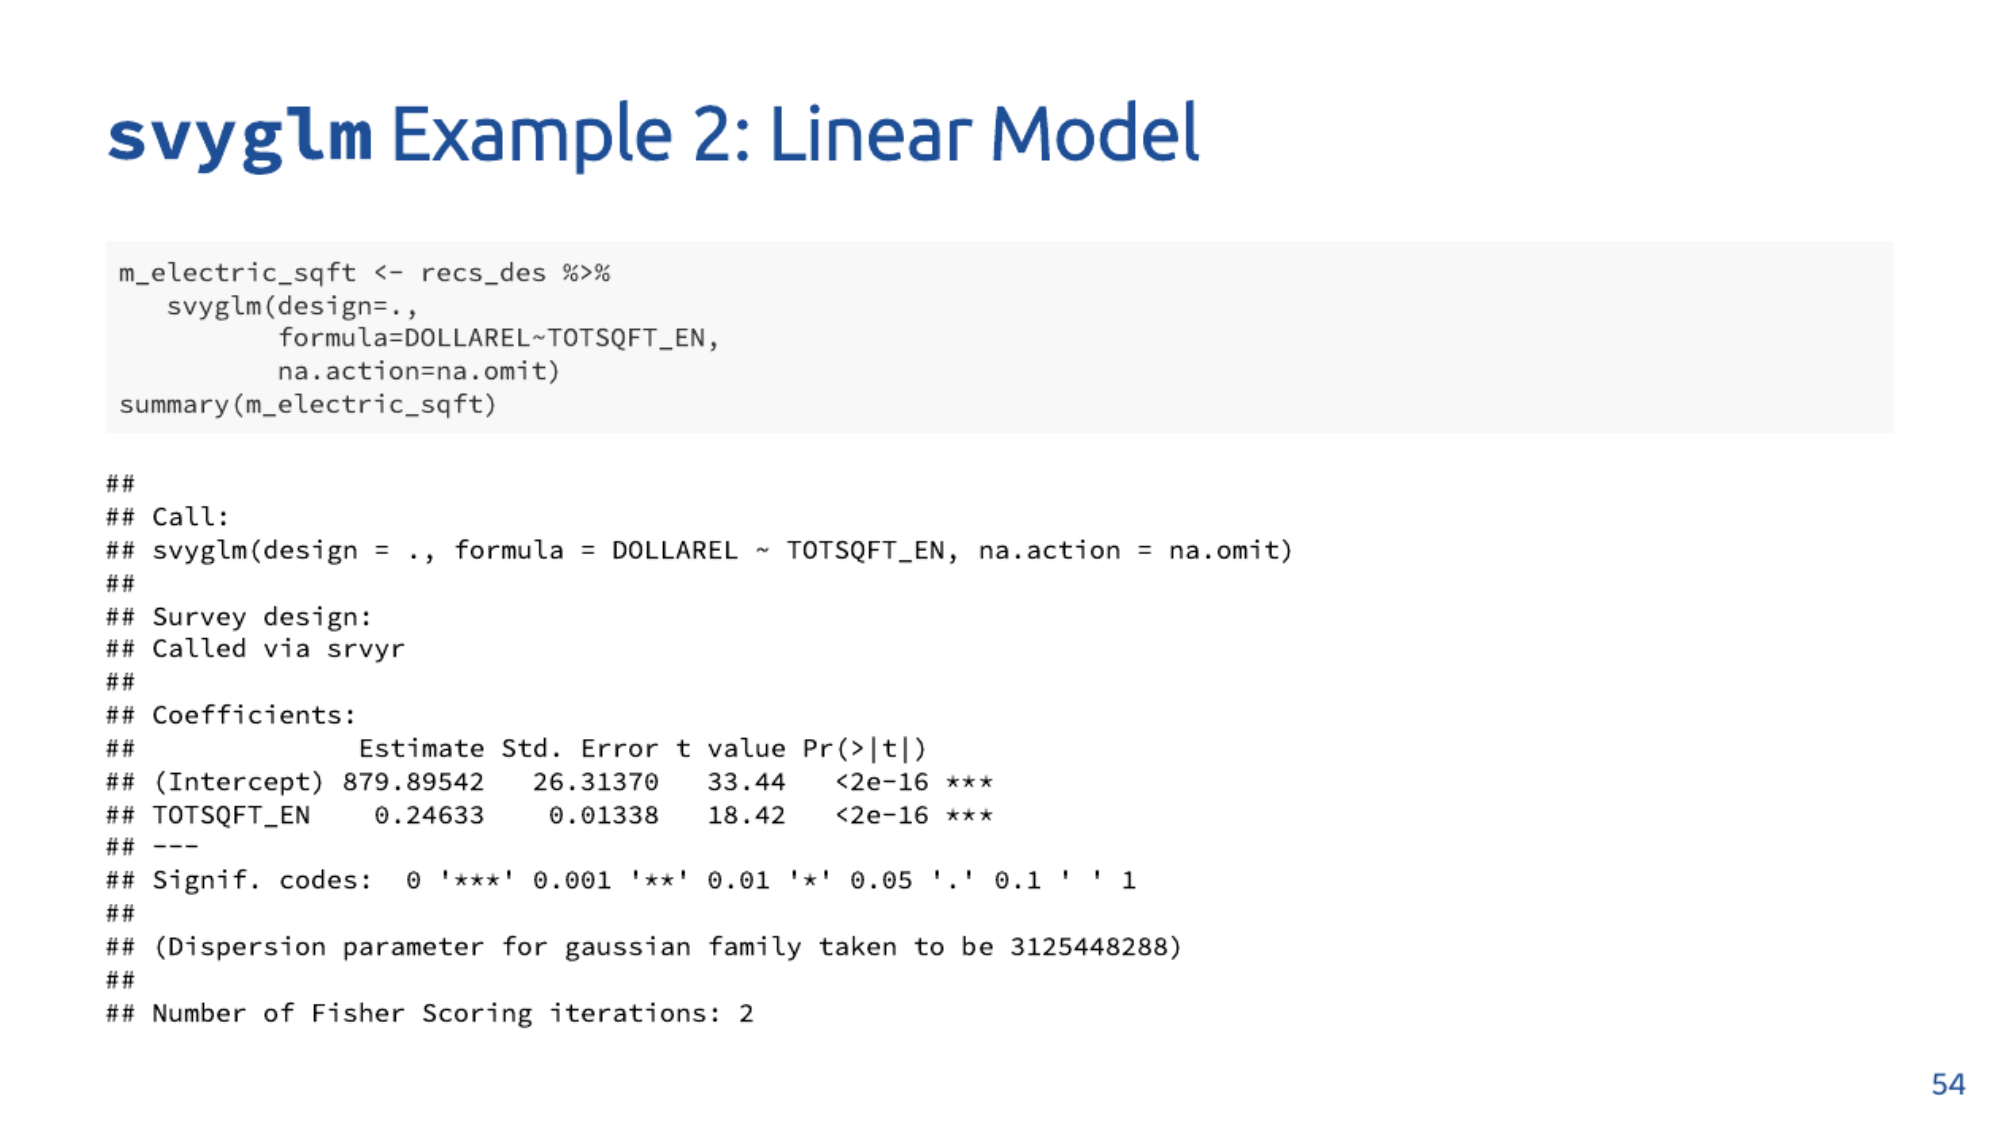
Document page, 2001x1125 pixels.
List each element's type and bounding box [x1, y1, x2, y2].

list [0, 0, 2000, 1125]
